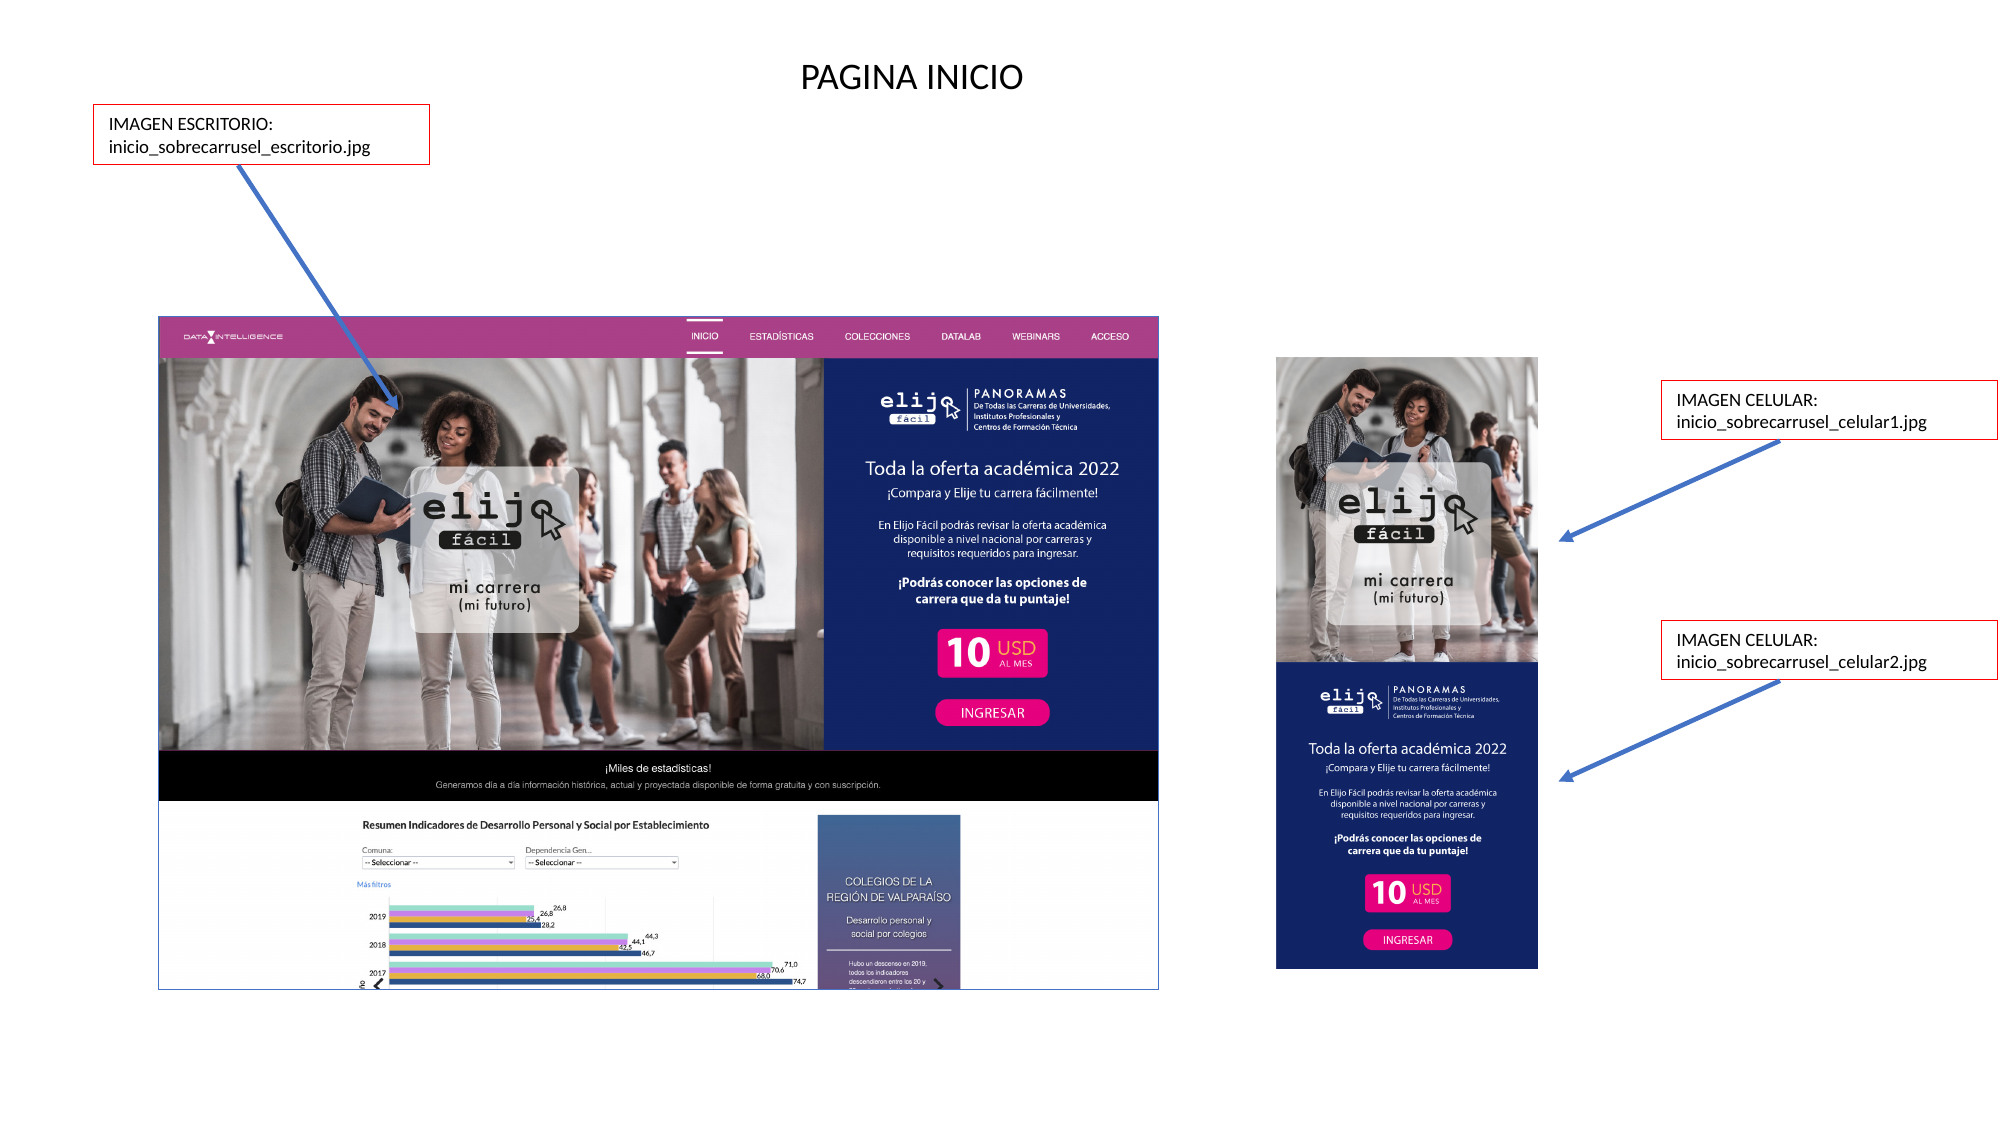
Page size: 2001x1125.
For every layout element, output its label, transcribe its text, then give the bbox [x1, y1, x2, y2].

text_box IMAGEN CELULAR: inicio_sobrecarrusel_celular1.jpg [1661, 380, 1998, 440]
picture [158, 316, 1159, 990]
picture [1276, 357, 1538, 969]
text_box IMAGEN ESCRITORIO: inicio_sobrecarrusel_escritorio.jpg [93, 104, 430, 165]
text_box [1558, 680, 1781, 782]
text_box PAGINA INICIO [785, 44, 1815, 105]
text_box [238, 165, 399, 411]
text_box IMAGEN CELULAR: inicio_sobrecarrusel_celular2.jpg [1661, 620, 1998, 680]
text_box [1558, 440, 1781, 542]
